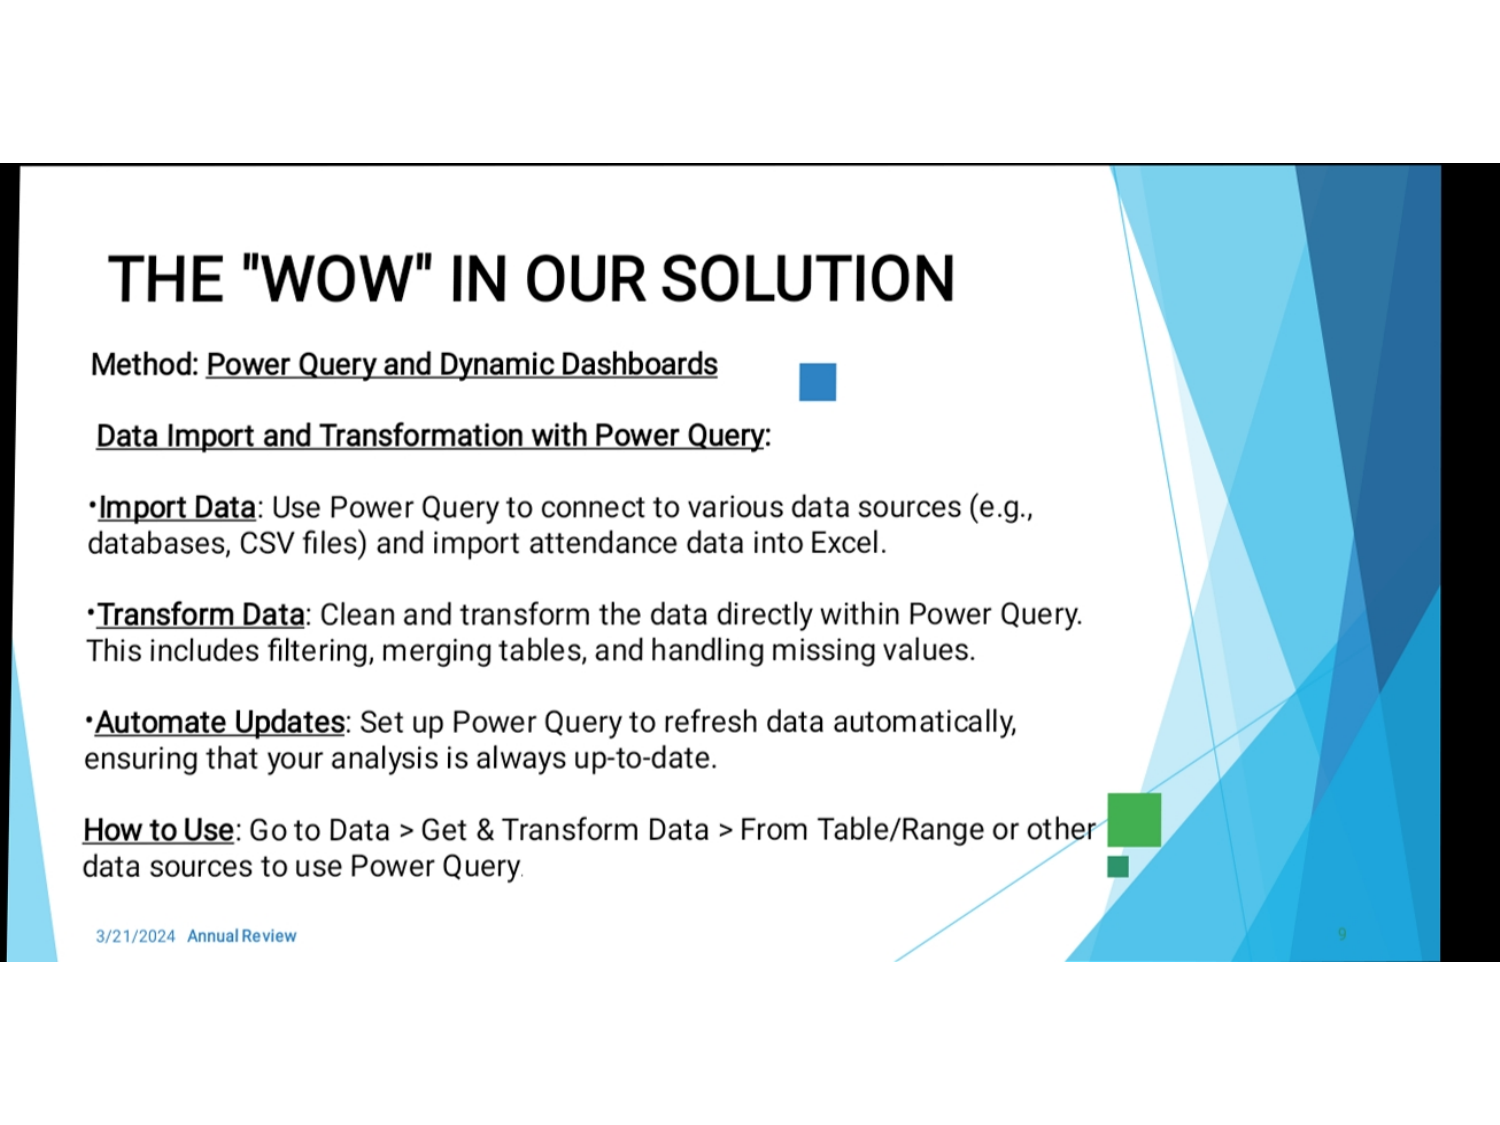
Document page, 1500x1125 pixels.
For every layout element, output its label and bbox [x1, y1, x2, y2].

picture [0, 163, 1500, 962]
